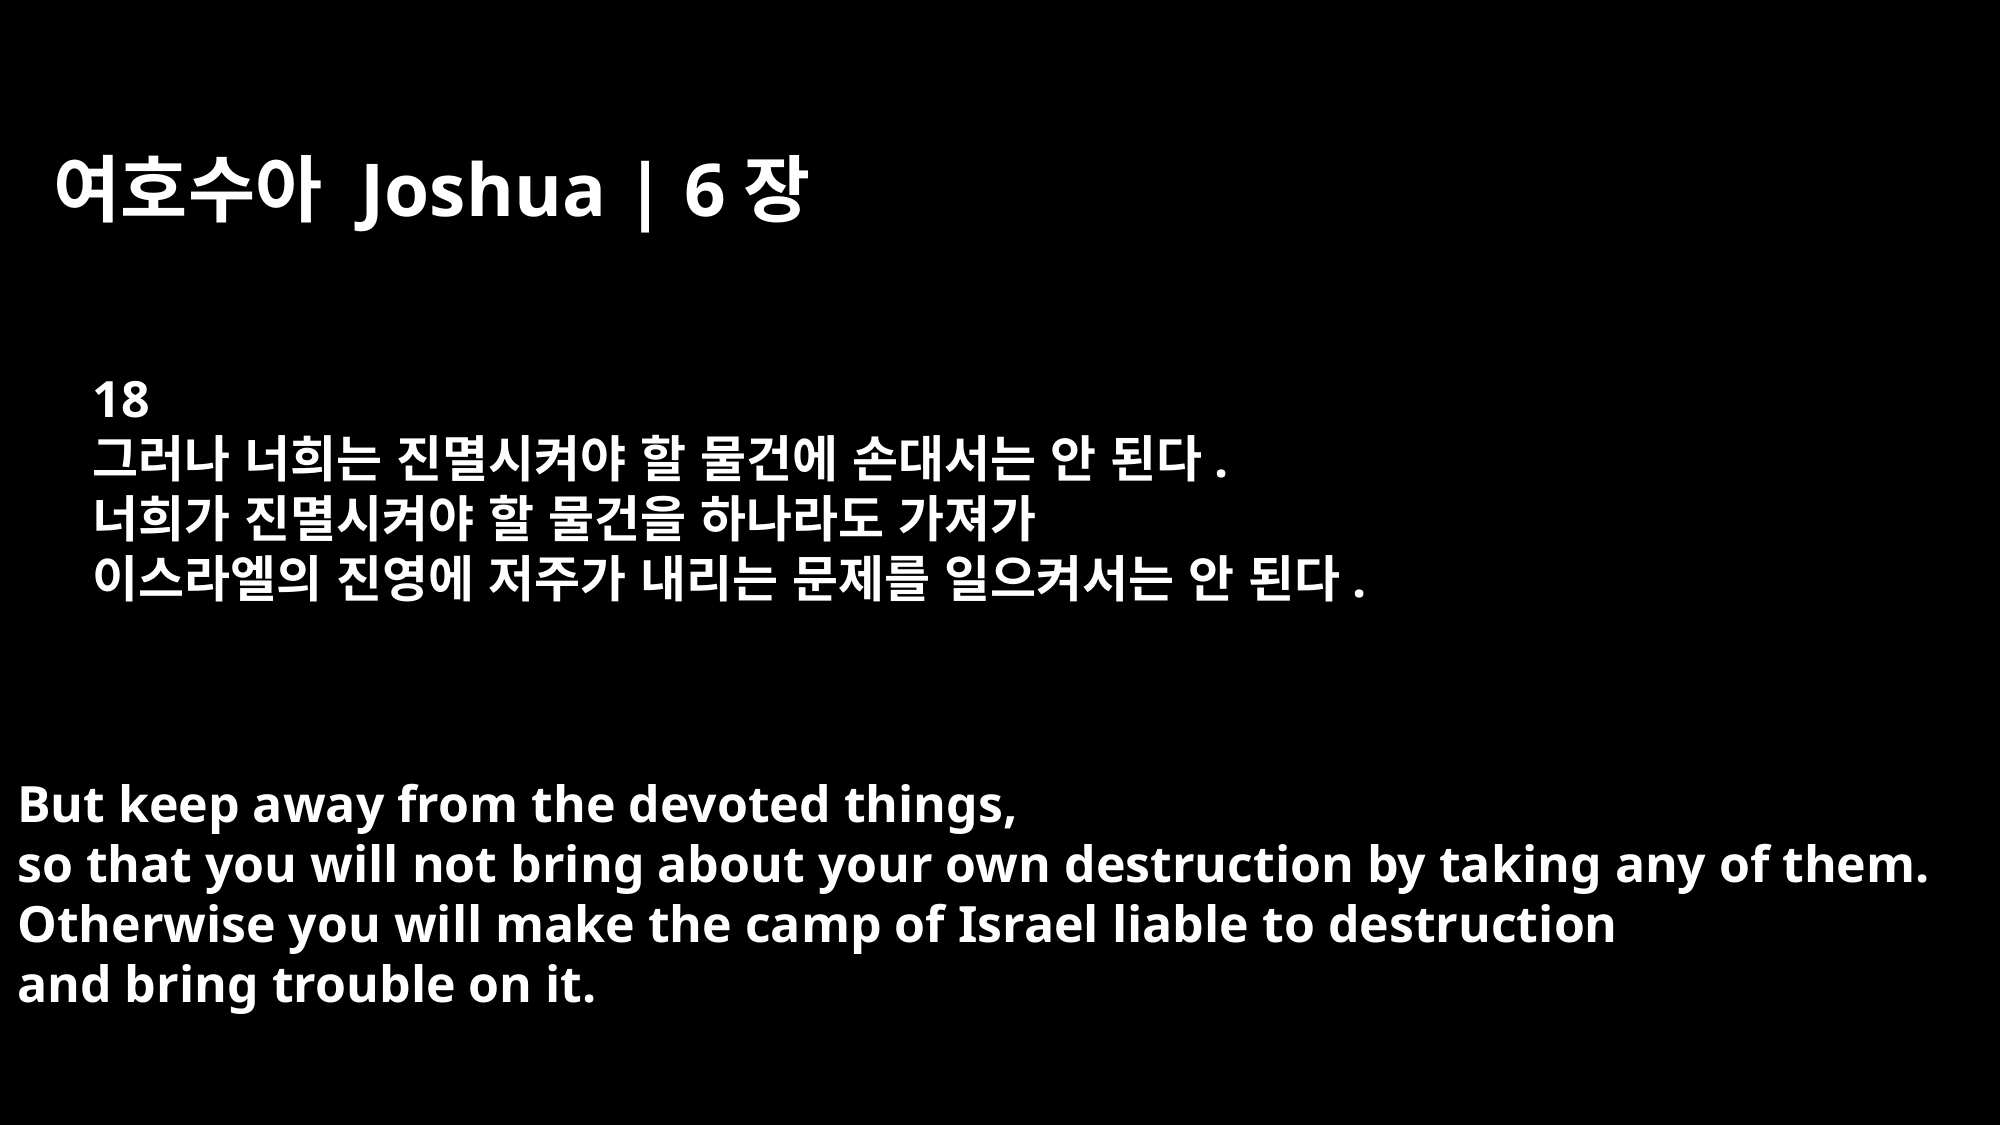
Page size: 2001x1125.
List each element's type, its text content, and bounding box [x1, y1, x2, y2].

text_box 18 그러나 너희는 진멸시켜야 할 물건에 손대서는 안 된다. 너희가 진멸시켜야 할 물건을 하나라도 가져가 이스라엘의 진영에 저주가 내리는 문제를 일으켜서는 안 된다. [78, 359, 1383, 615]
text_box But keep away from the devoted things, so that you will not bring about your own destruction by taking any of them. Otherwise you will make the camp of Israel liable to destruction and bring trouble on it. [2, 764, 1959, 1020]
text_box 여호수아 Joshua | 6장 [38, 136, 826, 239]
